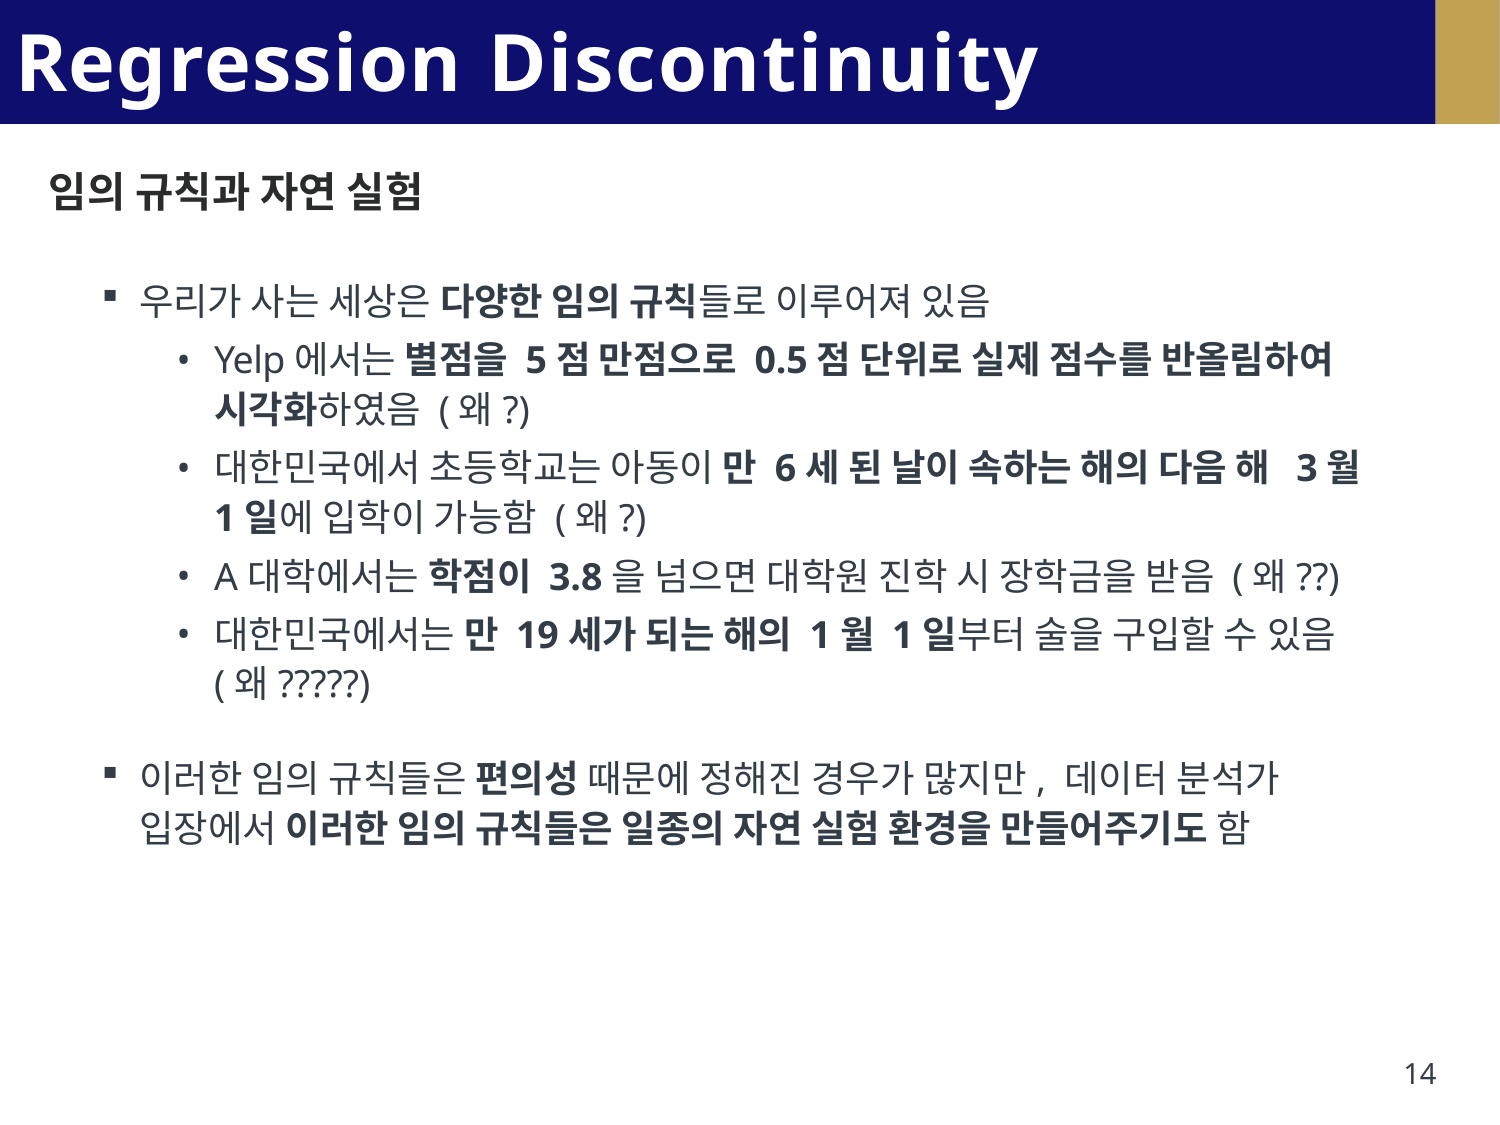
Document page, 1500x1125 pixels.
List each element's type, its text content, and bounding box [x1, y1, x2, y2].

text_box 임의 규칙과 자연 실험 우리가 사는 세상은 다양한 임의 규칙들로 이루어져 있음 Yelp에서는 별점을 5점 만점으로 0.5점 단위로 실제 점수를 반올림하여 시각화하였음 (왜?) 대한민국에서 초등학교는 아동이 만 6세 된 날이 속하는 해의 다음 해 3월 1일에 입학이 가능함 (왜?) A대학에서는 학점이 3.8을 넘으면 대학원 진학 시 장학금을 받음 (왜??) 대한민국에서는 만 19세가 되는 해의 1월 1일부터 술을 구입할 수 있음 (왜?????) 이러한 임의 규칙들은 편의성 때문에 정해진 경우가 많지만, 데이터 분석가 입장에서 이러한 임의 규칙들은 일종의 자연 실험 환경을 만들어주기도 함 [46, 163, 1411, 850]
title Regression Discontinuity Design [12, 10, 1296, 203]
slide_number 14 [1397, 1050, 1442, 1125]
